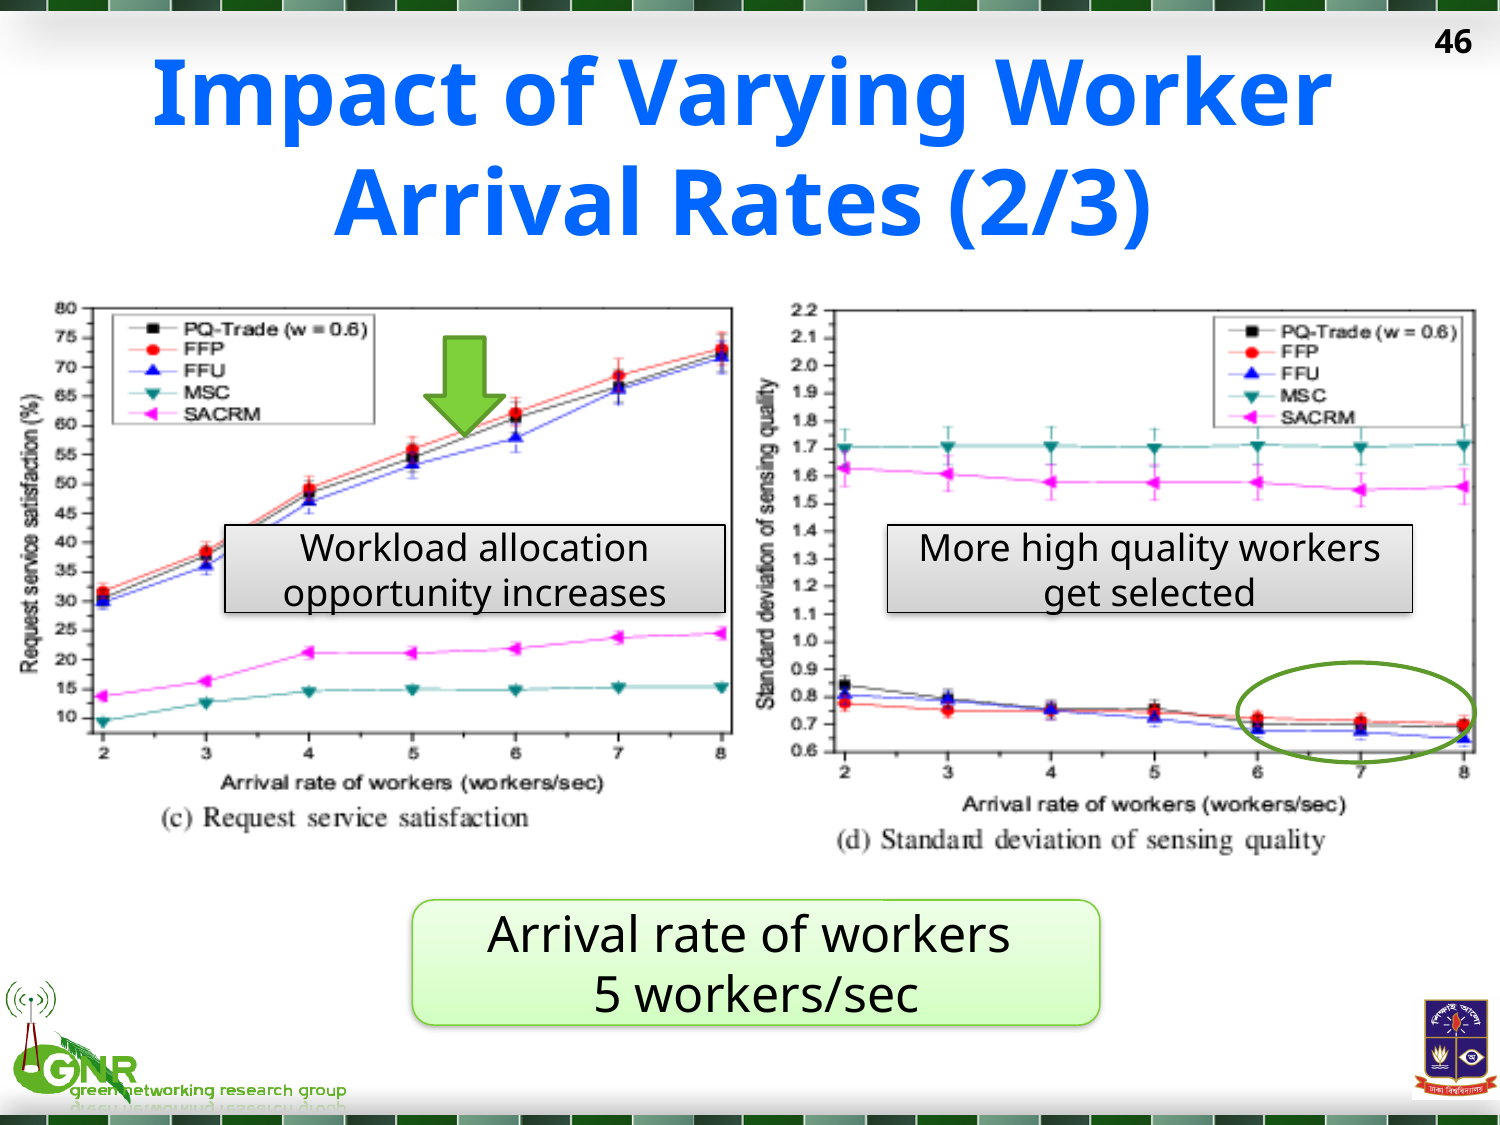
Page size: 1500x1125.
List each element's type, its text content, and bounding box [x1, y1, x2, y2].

title Impact of Varying Worker Arrival Rates (2/3) [24, 37, 1463, 250]
text_box Arrival rate of workers 5 workers/sec [411, 899, 1101, 1026]
text_box 46 [1399, 12, 1488, 73]
picture [1412, 996, 1500, 1100]
picture [0, 976, 1500, 1125]
picture [0, 0, 1500, 11]
picture [749, 299, 1488, 858]
picture [12, 299, 740, 838]
